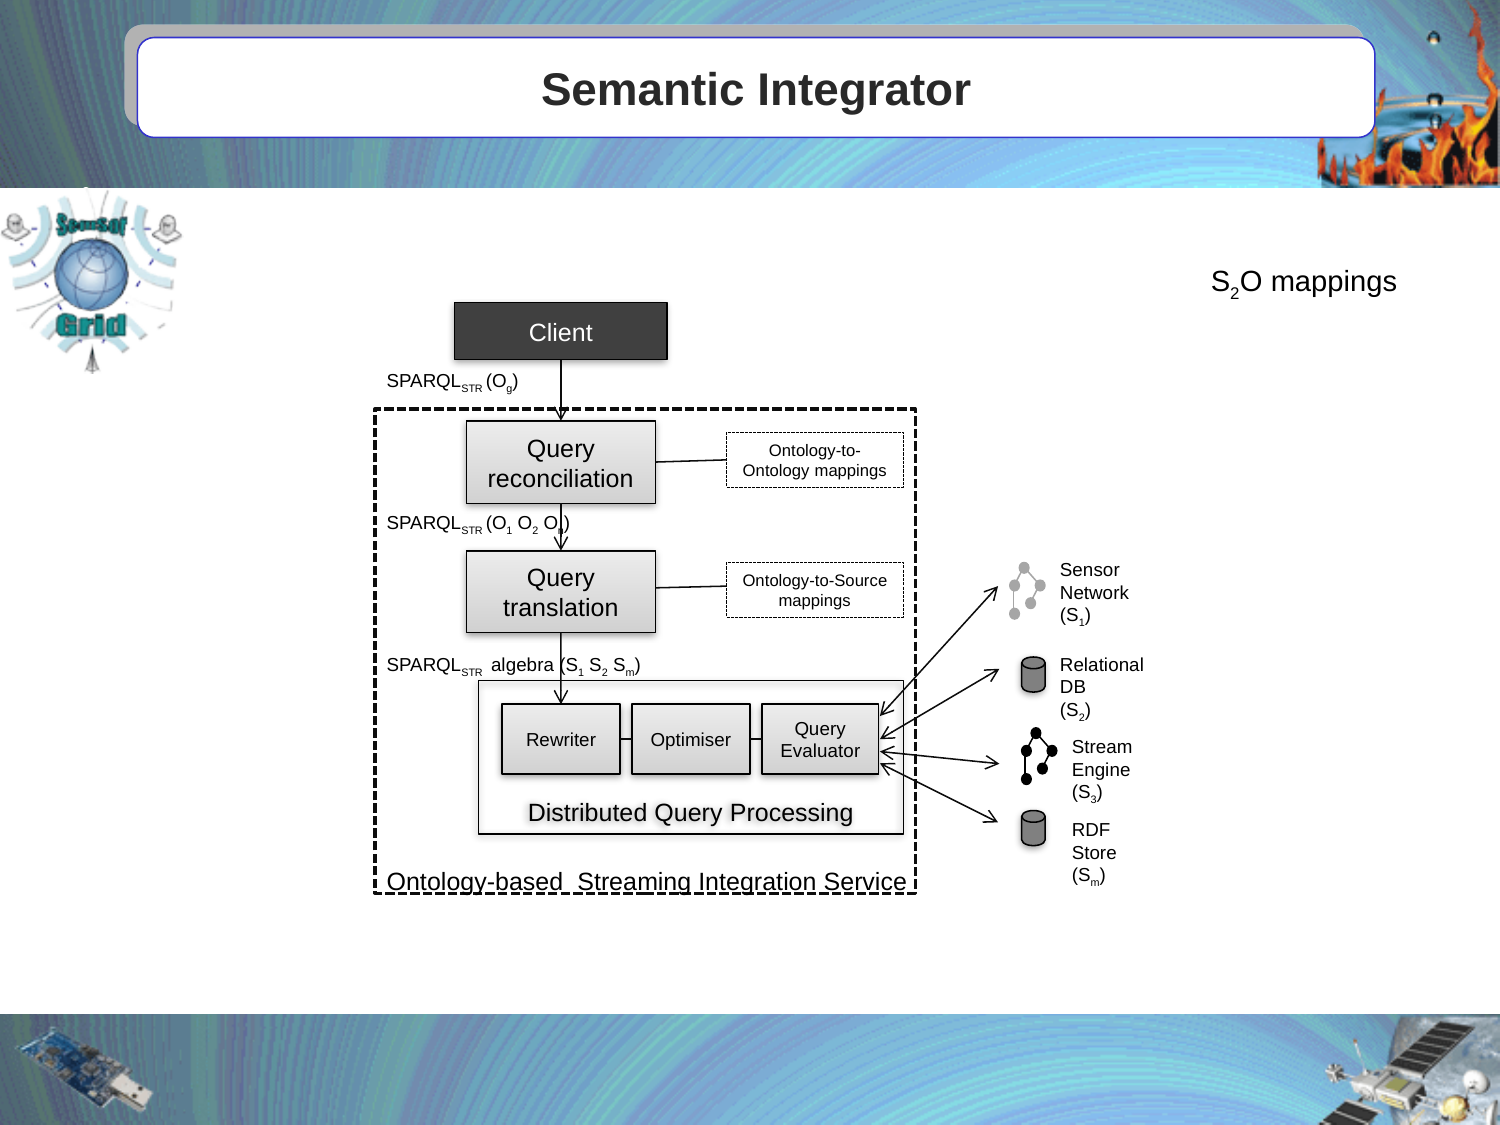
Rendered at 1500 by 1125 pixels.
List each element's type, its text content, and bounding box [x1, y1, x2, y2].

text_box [655, 585, 727, 589]
text_box SPARQLSTR algebra (S1 S2 Sm) [371, 645, 680, 686]
text_box Client [454, 302, 668, 360]
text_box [1009, 562, 1046, 620]
title Semantic Integrator [162, 37, 1351, 138]
text_box Ontology-to-Ontology mappings [726, 432, 904, 488]
text_box Rewriter [501, 703, 621, 775]
text_box SPARQLSTR (Og) [371, 361, 619, 402]
text_box [373, 407, 917, 857]
text_box Optimiser [631, 703, 751, 775]
text_box Query reconciliation [466, 420, 656, 504]
picture [0, 0, 1500, 374]
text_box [879, 668, 1000, 740]
picture [0, 1014, 1500, 1125]
text_box S2O mappings [1175, 255, 1433, 310]
text_box [1020, 809, 1046, 847]
text_box [1020, 656, 1045, 693]
text_box Sensor Network (S1) [1045, 550, 1152, 636]
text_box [873, 591, 1005, 711]
text_box Stream Engine (S3) [1057, 731, 1152, 810]
text_box RDF Store (Sm) [1057, 810, 1176, 896]
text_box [1021, 727, 1058, 785]
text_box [879, 762, 999, 823]
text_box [879, 751, 1000, 763]
text_box Ontology-to-Source mappings [726, 562, 904, 618]
text_box Query Evaluator [761, 703, 879, 775]
text_box Relational DB (S2) [1045, 645, 1164, 731]
text_box Ontology-based Streaming Integration Service [371, 857, 1006, 903]
